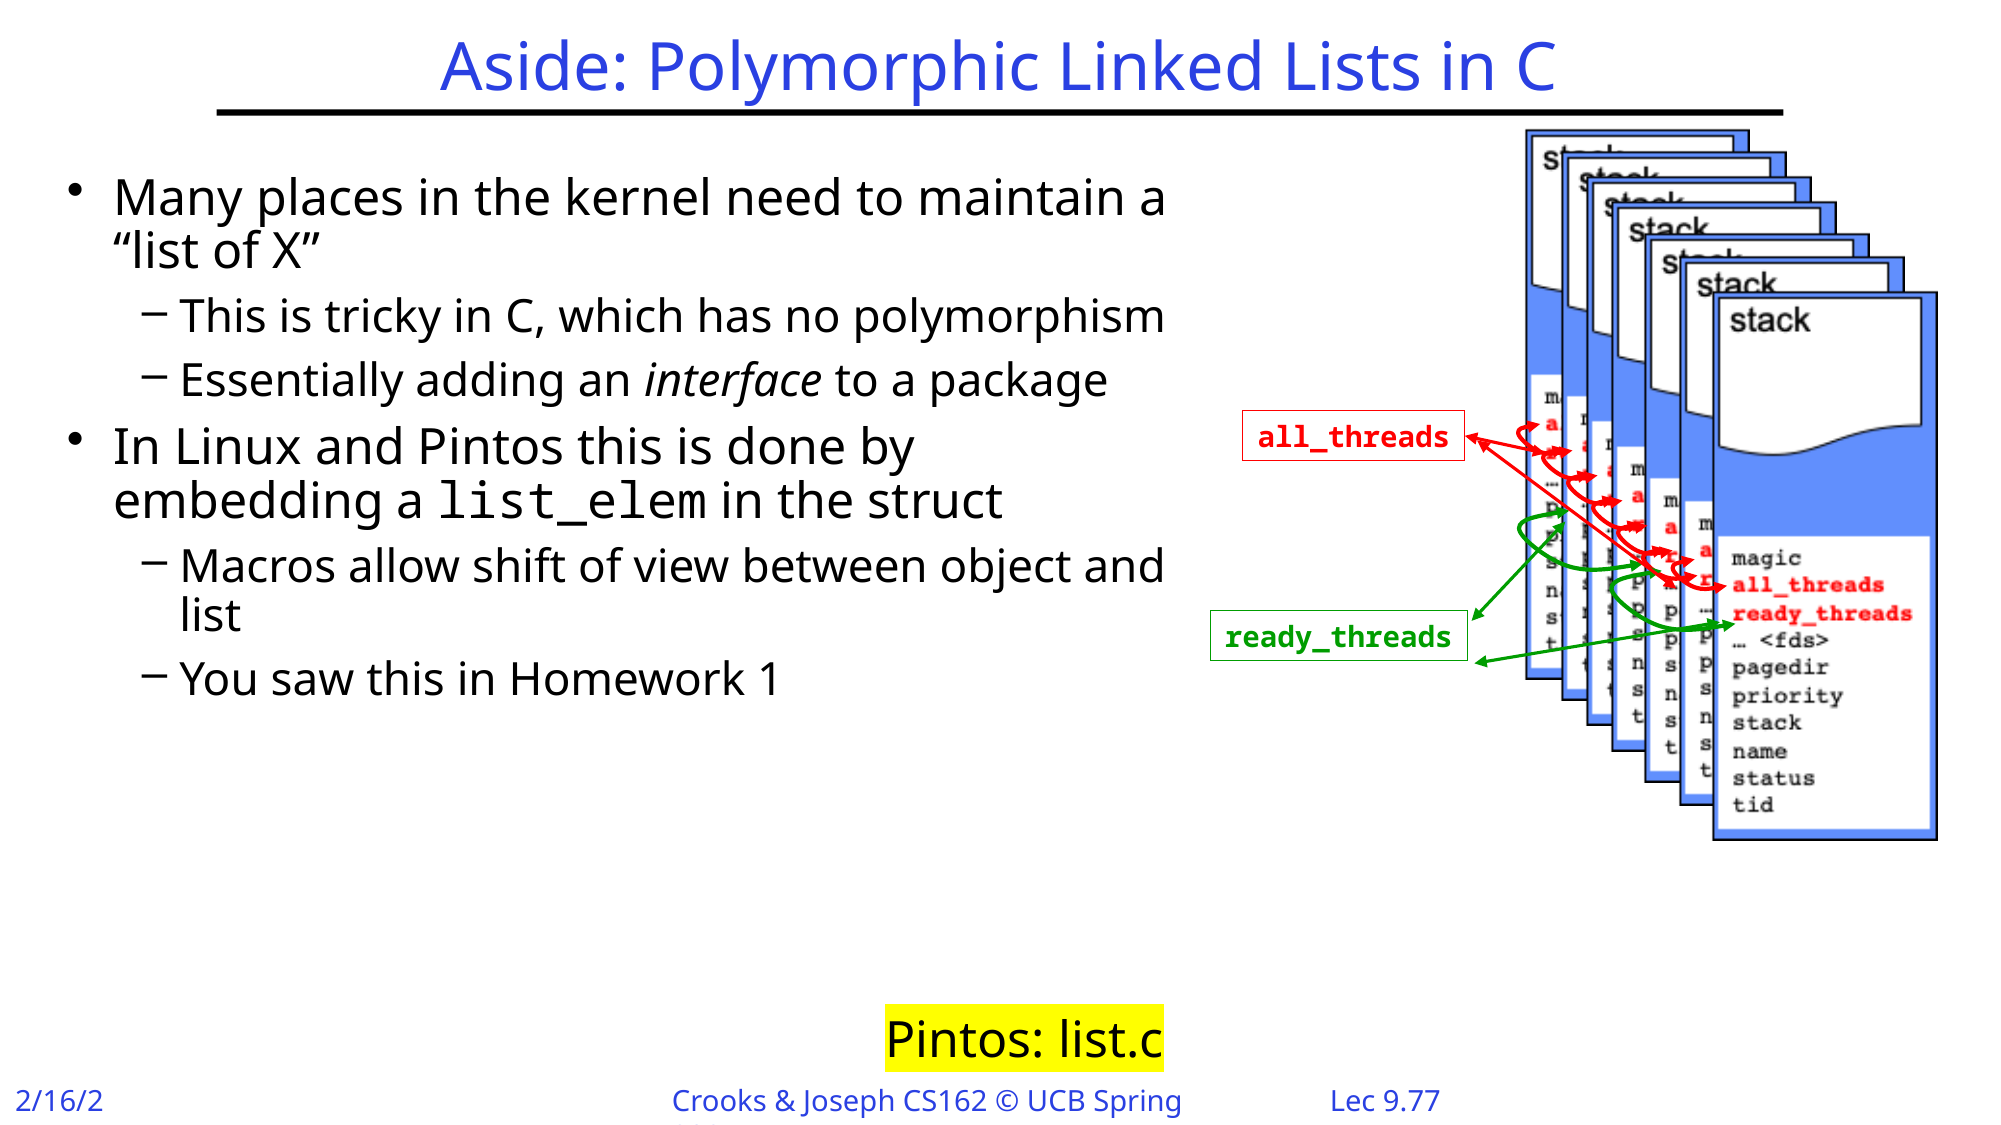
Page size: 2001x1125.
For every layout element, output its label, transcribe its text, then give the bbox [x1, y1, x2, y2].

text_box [1474, 621, 1721, 664]
text_box ready_threads [1210, 610, 1468, 661]
title Aside: Polymorphic Linked Lists in C [216, 24, 1784, 113]
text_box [1458, 432, 1519, 437]
text_box Pintos: list.c [870, 999, 1179, 1075]
picture [1521, 124, 1938, 841]
text_box all_threads [1242, 410, 1465, 461]
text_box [1471, 521, 1566, 622]
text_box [1476, 440, 1677, 589]
list Many places in the kernel need to maintain a “list of X” This is tricky in C, which has no polymorphism Essentially adding an interface to a package In Linux and Pintos this is done by embedding a list_elem in the struct Macros allow shift of view between object and list You saw this in Homework 1 [52, 164, 1196, 879]
